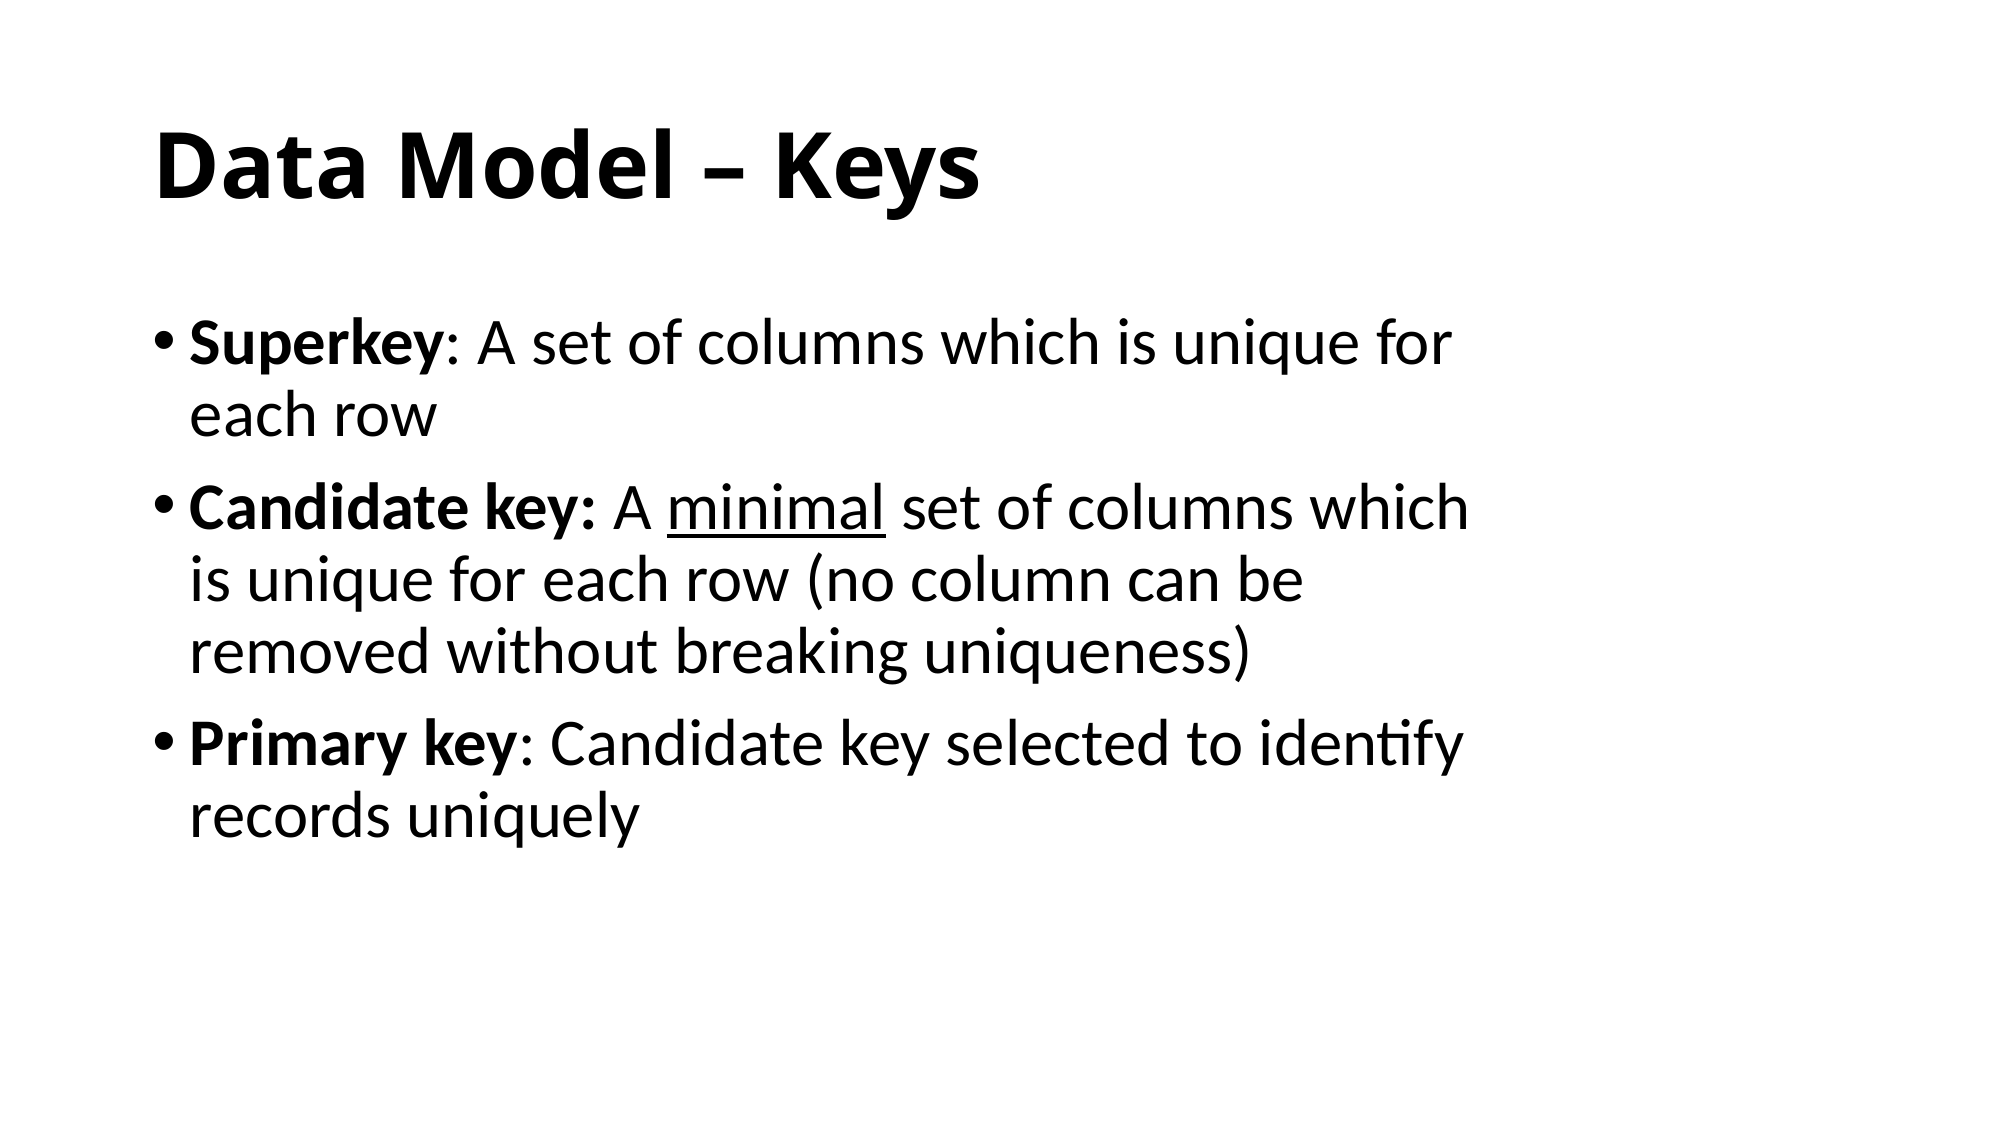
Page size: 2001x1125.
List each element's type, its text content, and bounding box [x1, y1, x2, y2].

list Superkey: A set of columns which is unique for each row Candidate key: A minimal set of columns which is unique for each row (no column can be removed without breaking uniqueness) Primary key: Candidate key selected to identify records uniquely [137, 299, 1505, 1014]
title Data Model – Keys [137, 59, 1863, 278]
